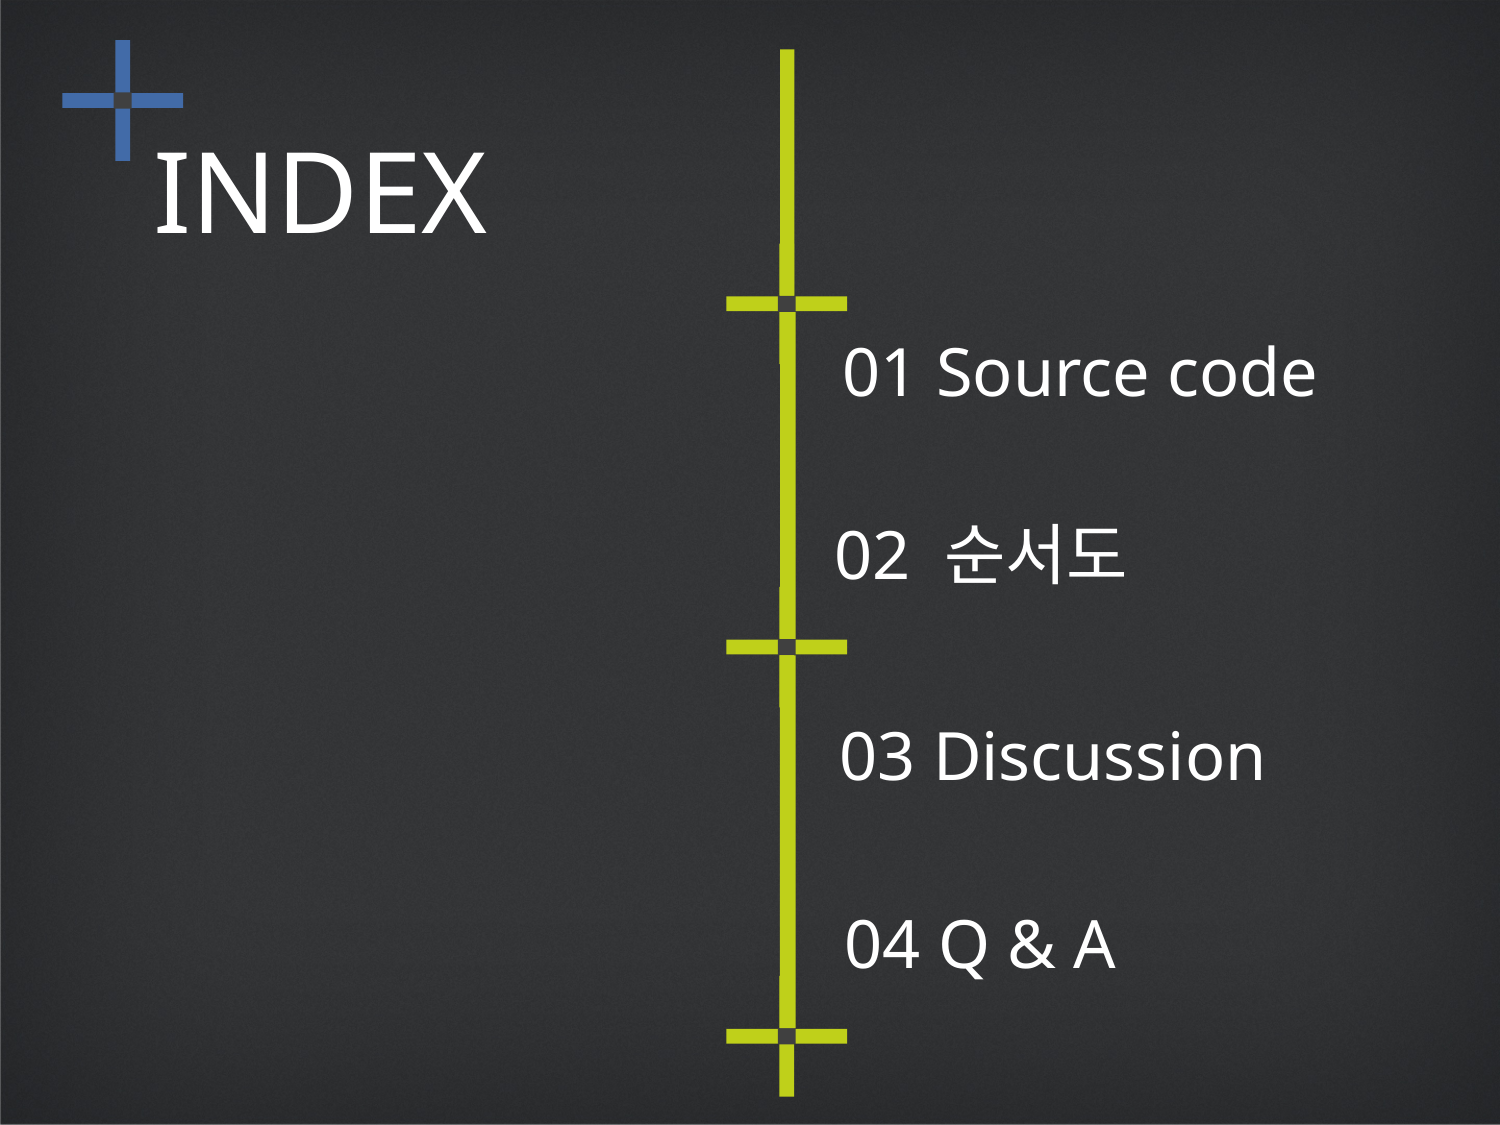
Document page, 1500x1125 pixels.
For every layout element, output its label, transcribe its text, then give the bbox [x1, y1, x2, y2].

text_box 02 순서도 [819, 505, 1144, 600]
picture [0, 0, 1500, 1125]
text_box [778, 716, 798, 974]
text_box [62, 39, 184, 162]
text_box 03 Discussion [824, 705, 1283, 801]
text_box [778, 47, 796, 241]
text_box INDEX [138, 113, 503, 264]
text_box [726, 586, 848, 708]
text_box 04 Q & A [829, 894, 1132, 990]
text_box 01 Source code [827, 322, 1335, 418]
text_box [726, 975, 848, 1097]
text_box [726, 243, 848, 365]
text_box [778, 374, 798, 585]
